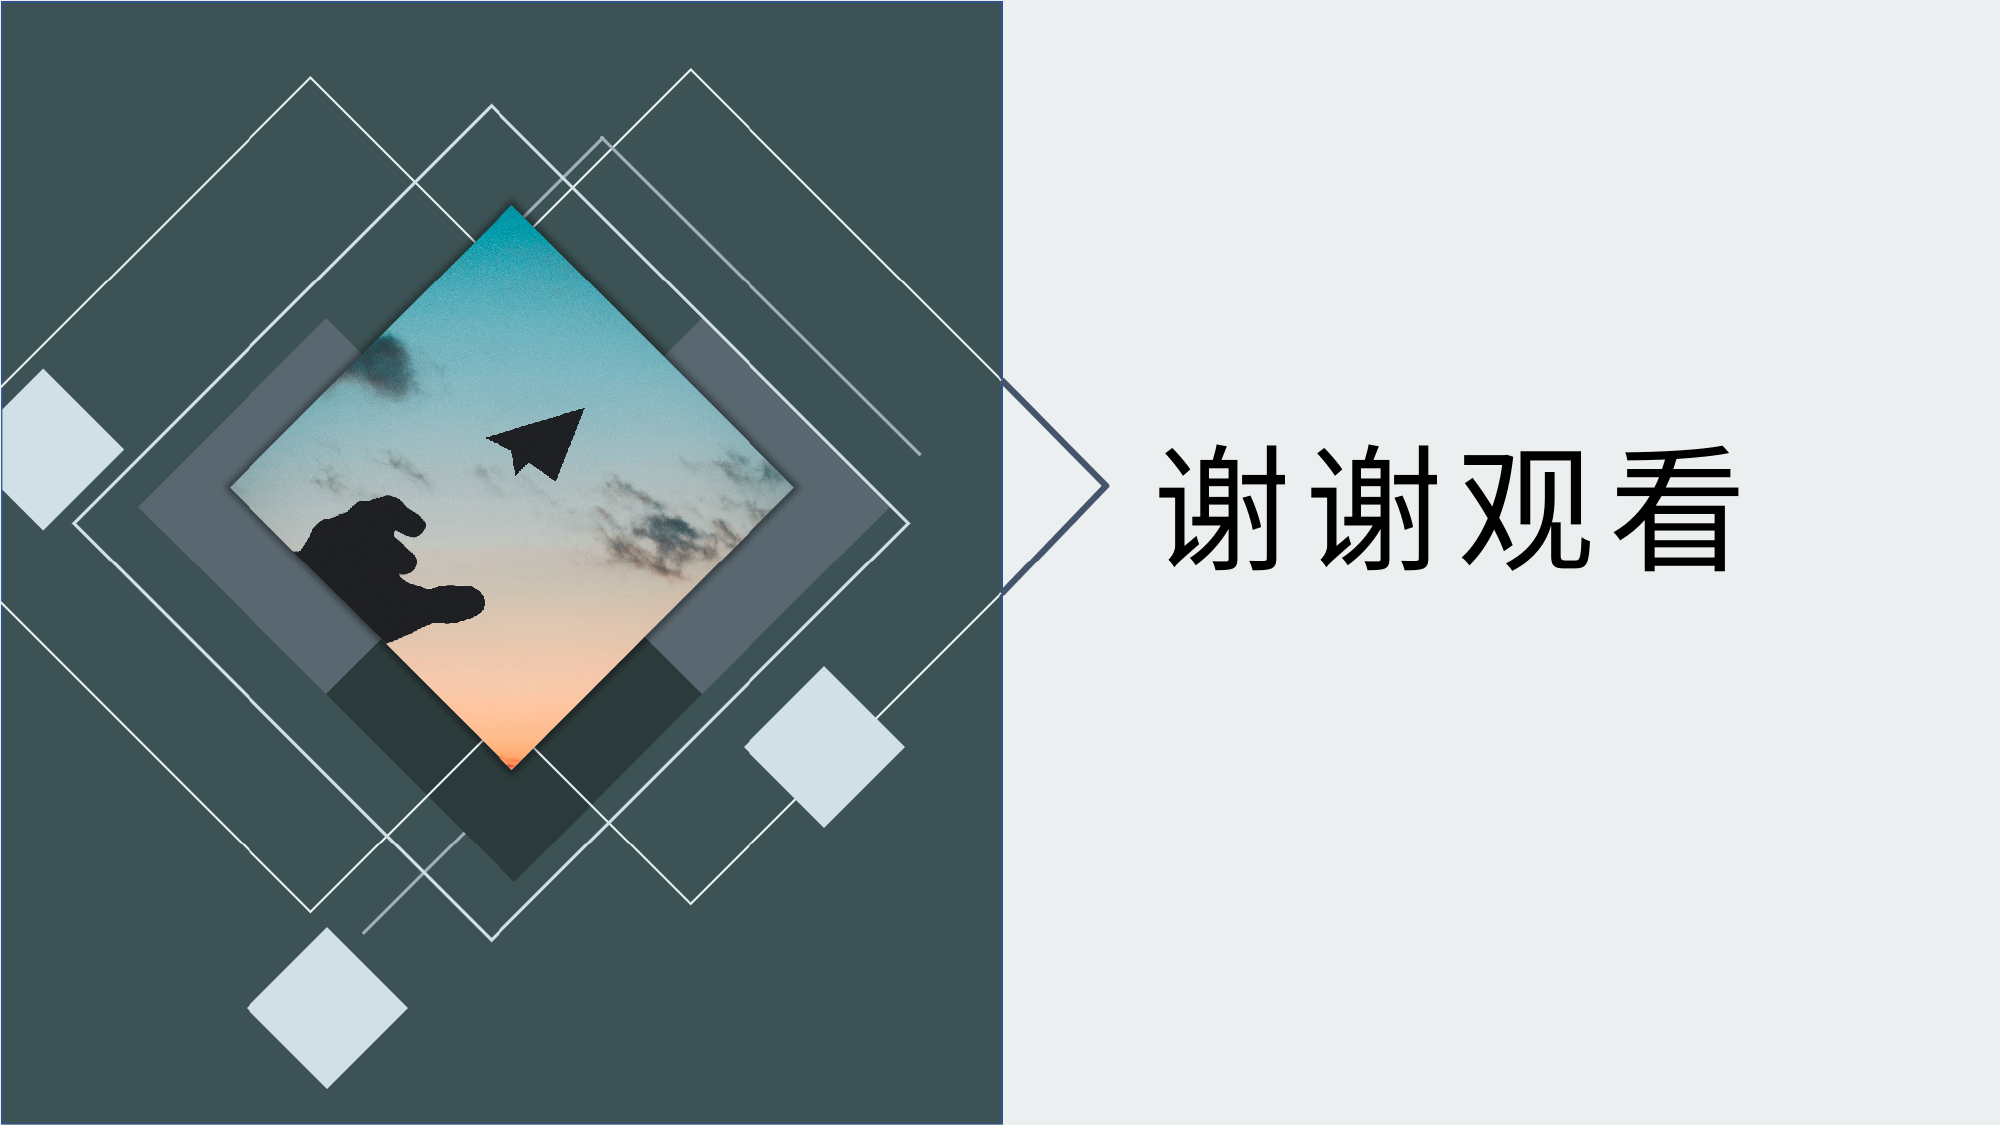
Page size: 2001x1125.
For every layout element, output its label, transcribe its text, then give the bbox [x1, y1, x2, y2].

picture [0, 0, 2000, 1125]
title 谢谢观看 [1153, 408, 1904, 602]
